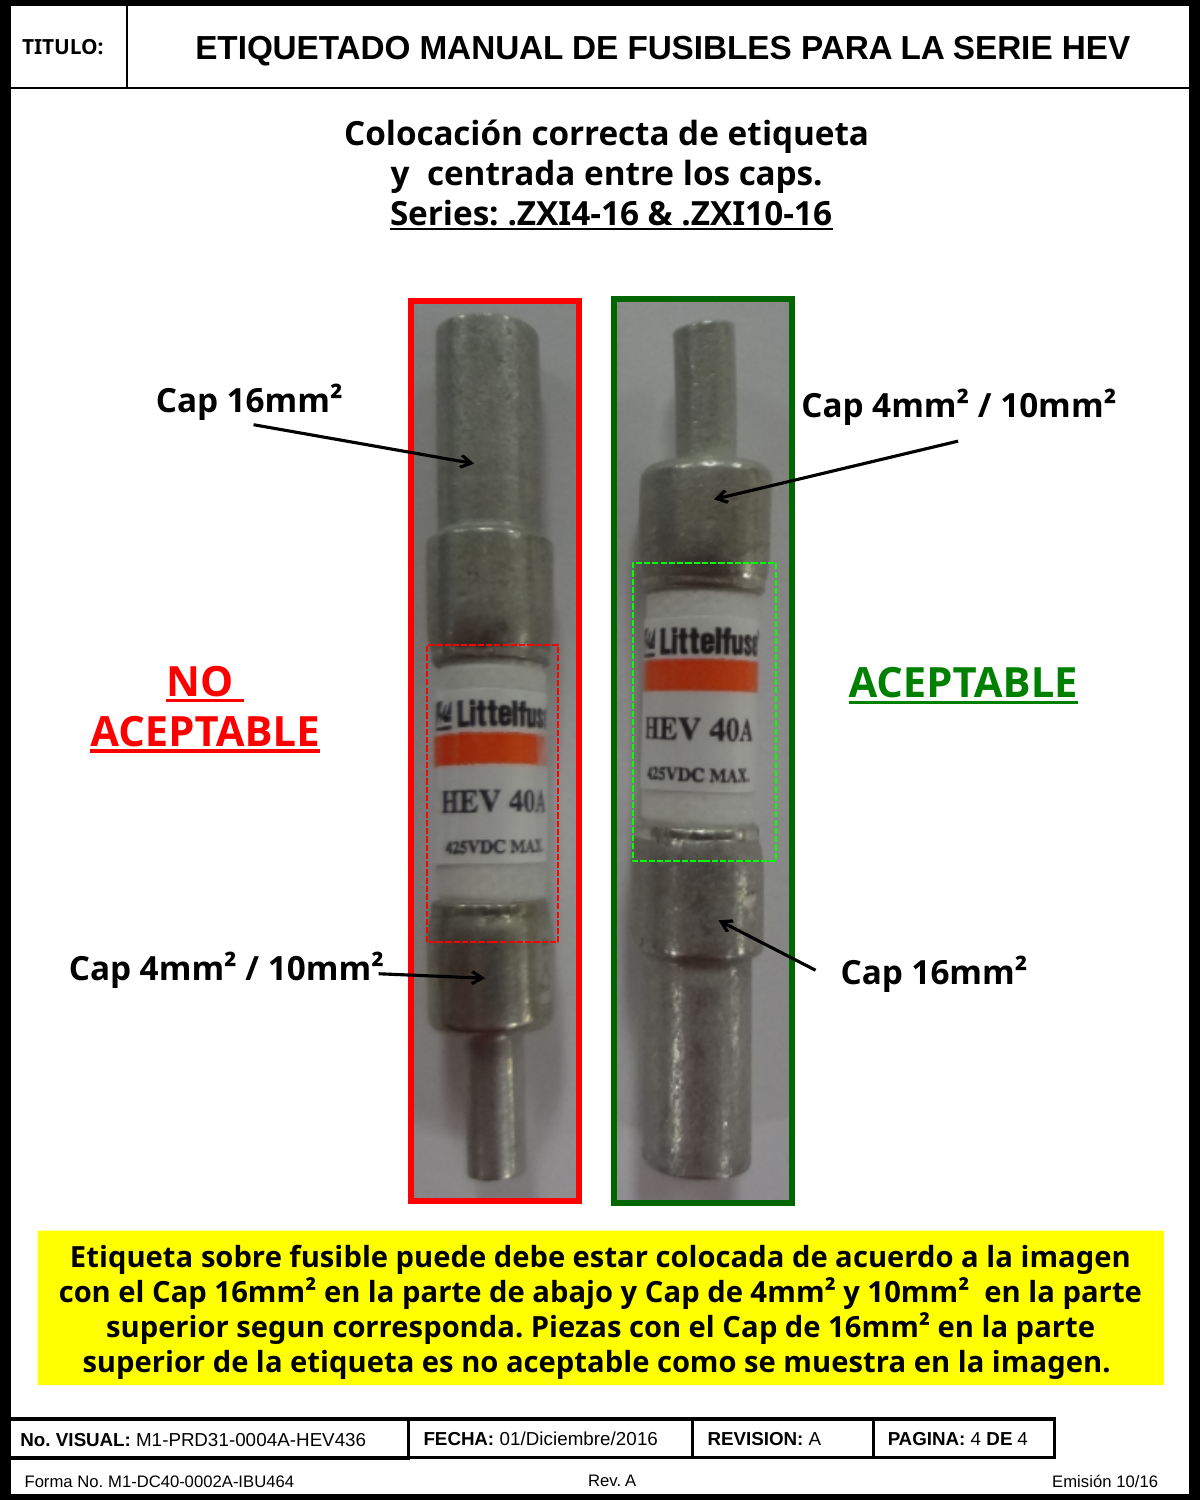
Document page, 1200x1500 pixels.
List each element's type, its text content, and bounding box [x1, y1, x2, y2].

text_box Emisión 10/16 [1019, 1463, 1192, 1498]
text_box PAGINA: 4 DE 4 [873, 1418, 1055, 1458]
text_box Etiqueta sobre fusible puede debe estar colocada de acuerdo a la imagen con el Cap 16mm² en la parte de abajo y Cap de 4mm² y 10mm² en la parte superior segun corresponda. Piezas con el Cap de 16mm² en la parte superior de la etiqueta es no aceptable como se muestra en la imagen. [37, 1230, 1165, 1386]
text_box REVISION: A [693, 1418, 873, 1458]
text_box [4, 0, 1196, 1500]
text_box No. VISUAL: M1-PRD31-0004A-HEV436 [5, 1419, 409, 1459]
text_box Rev. A [553, 1462, 671, 1497]
text_box FECHA: 01/Diciembre/2016 [408, 1418, 693, 1458]
text_box ETIQUETADO MANUAL DE FUSIBLES PARA LA SERIE HEV [127, 4, 1200, 88]
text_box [718, 920, 816, 971]
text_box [52, 302, 1134, 1201]
text_box Forma No. M1-DC40-0002A-IBU464 [9, 1462, 391, 1498]
text_box Colocación correcta de etiqueta y centrada entre los caps. Series: .ZXI4-16 & .ZXI10-16 [325, 104, 897, 240]
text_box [713, 440, 959, 500]
